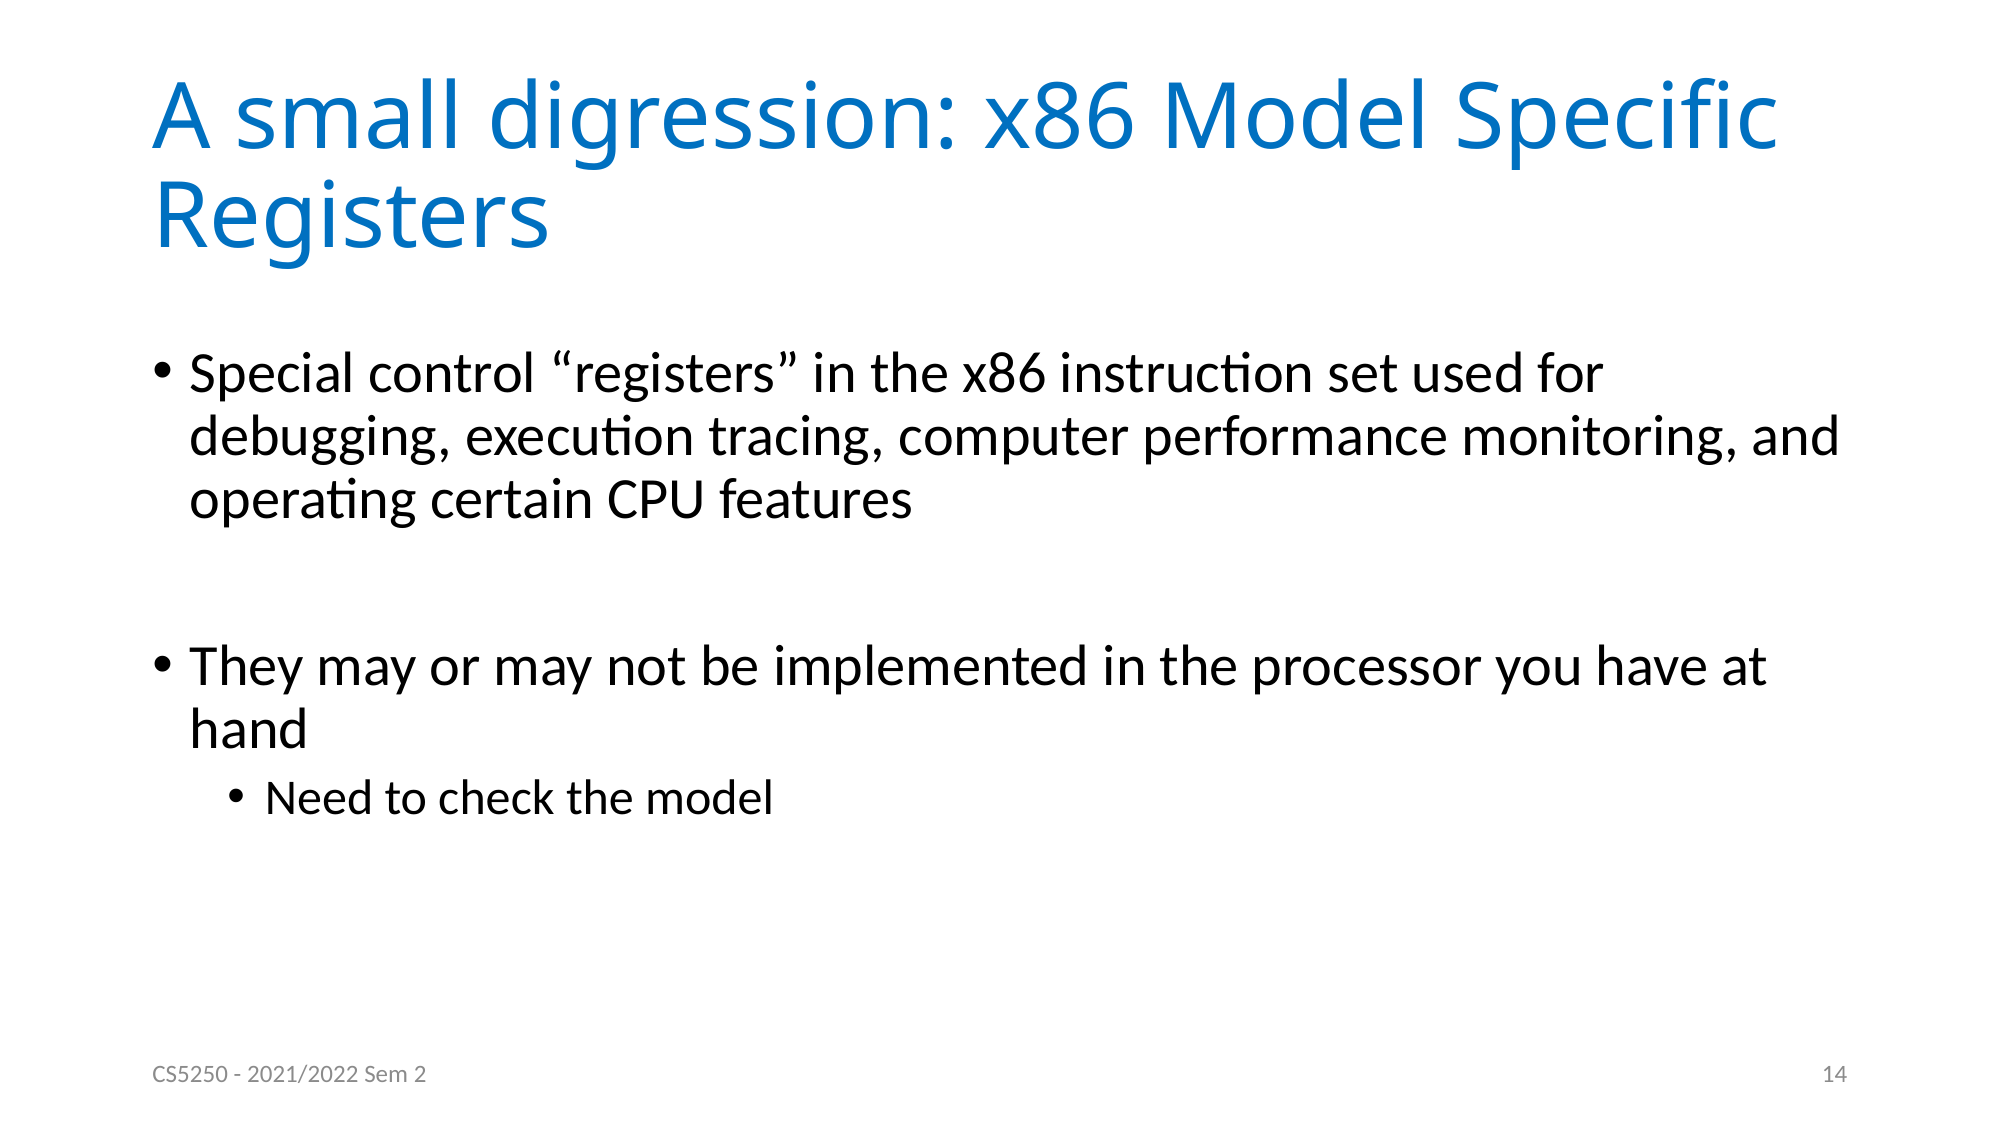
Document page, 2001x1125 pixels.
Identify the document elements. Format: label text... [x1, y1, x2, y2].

slide_number 14 [1412, 1042, 1863, 1103]
list Special control “registers” in the x86 instruction set used for debugging, execution tracing, computer performance monitoring, and operating certain CPU features They may or may not be implemented in the processor you have at hand Need to check the model [137, 334, 1863, 1014]
slide_number CS5250 - 2021/2022 Sem 2 [137, 1042, 588, 1103]
title A small digression: x86 Model Specific Registers [137, 59, 1863, 278]
